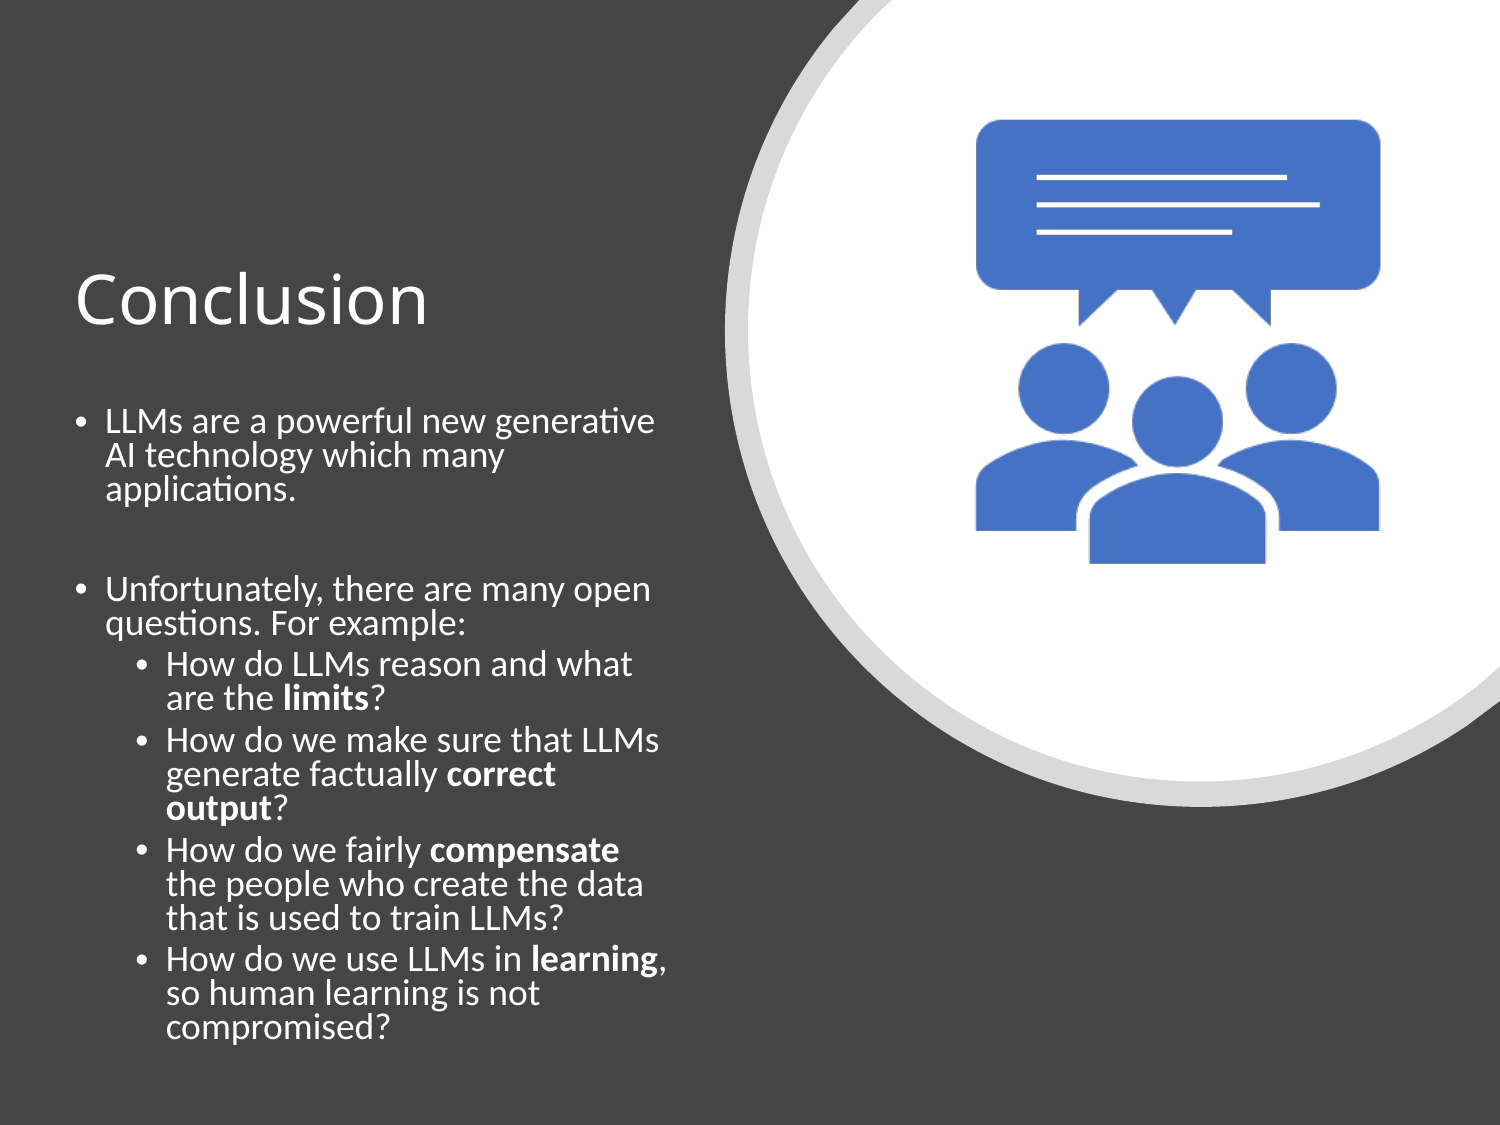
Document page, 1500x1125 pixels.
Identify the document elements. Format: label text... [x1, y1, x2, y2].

picture [912, 79, 1438, 605]
title Conclusion [59, 217, 714, 381]
text_box [747, 0, 1500, 783]
text_box [723, 0, 1500, 808]
list LLMs are a powerful new generative AI technology which many applications. Unfortunately, there are many open questions. For example: How do LLMs reason and what are the limits? How do we make sure that LLMs generate factually correct output? How do we fairly compensate the people who create the data that is used to train LLMs? How do we use LLMs in learning, so human learning is not compromised? [59, 399, 686, 1075]
